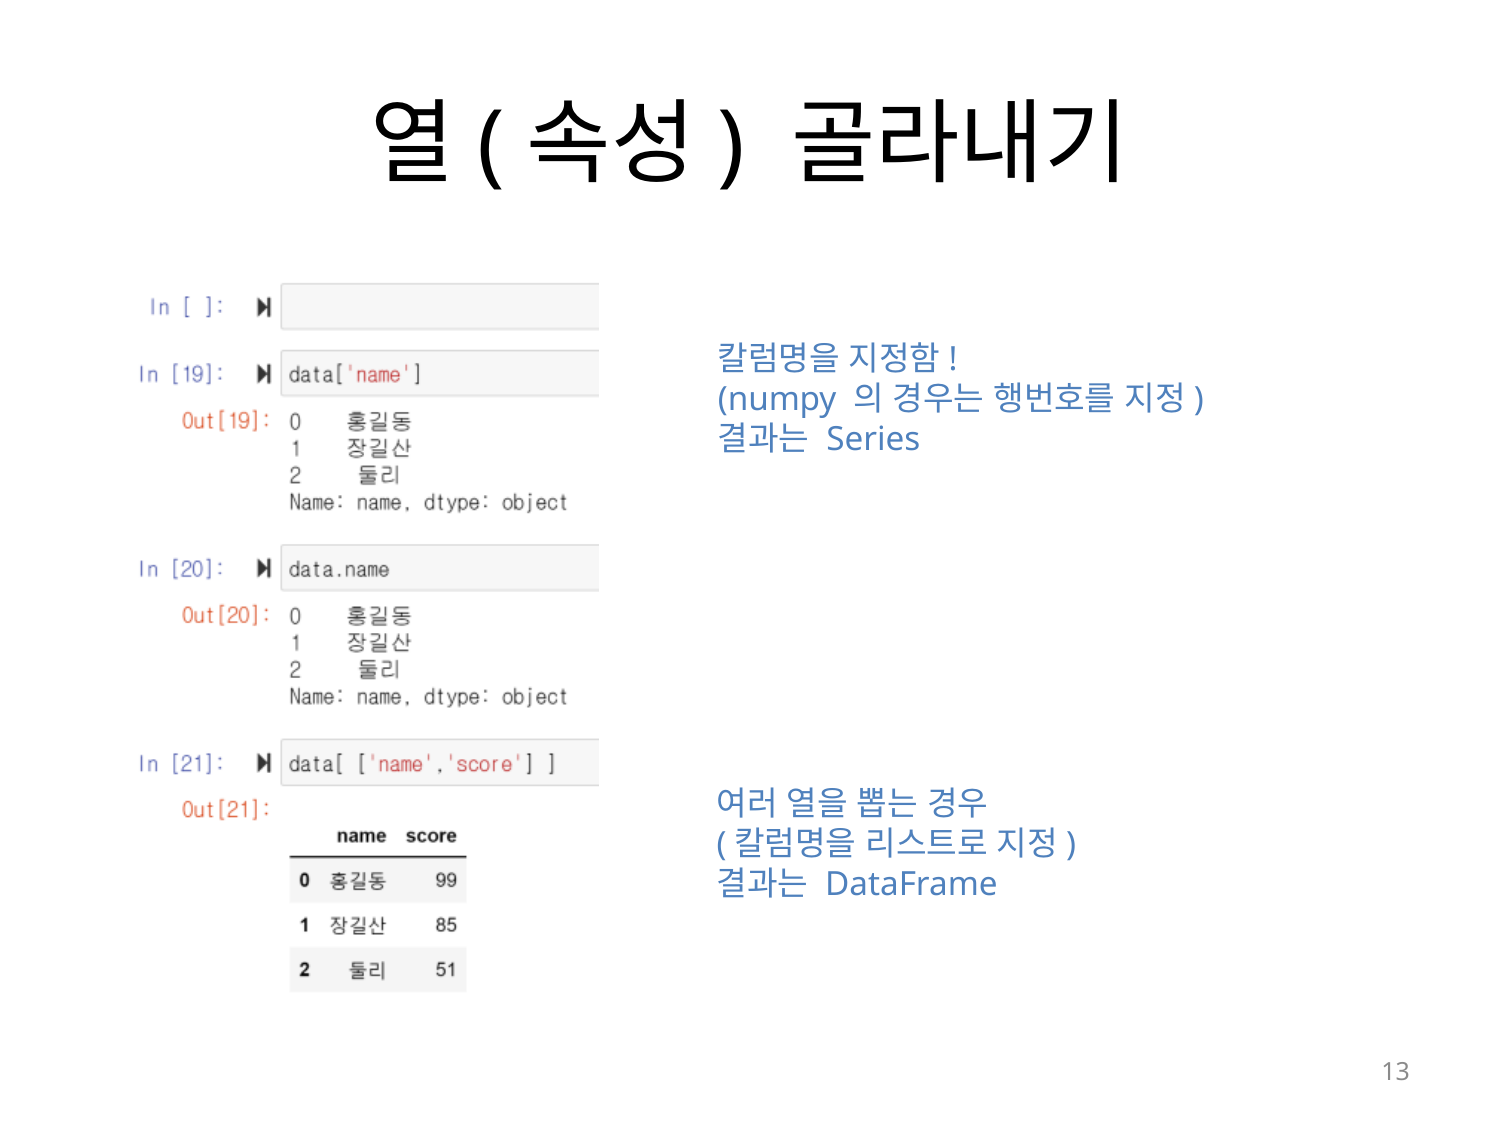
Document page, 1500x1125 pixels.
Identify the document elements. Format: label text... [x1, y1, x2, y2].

title 열(속성) 골라내기 [75, 45, 1425, 233]
slide_number 13 [1074, 1042, 1425, 1103]
text_box 칼럼명을 지정함! (numpy 의 경우는 행번호를 지정) 결과는 Series [703, 329, 1219, 465]
text_box 여러 열을 뽑는 경우 (칼럼명을 리스트로 지정) 결과는 DataFrame [701, 775, 1091, 910]
picture [135, 266, 599, 1000]
